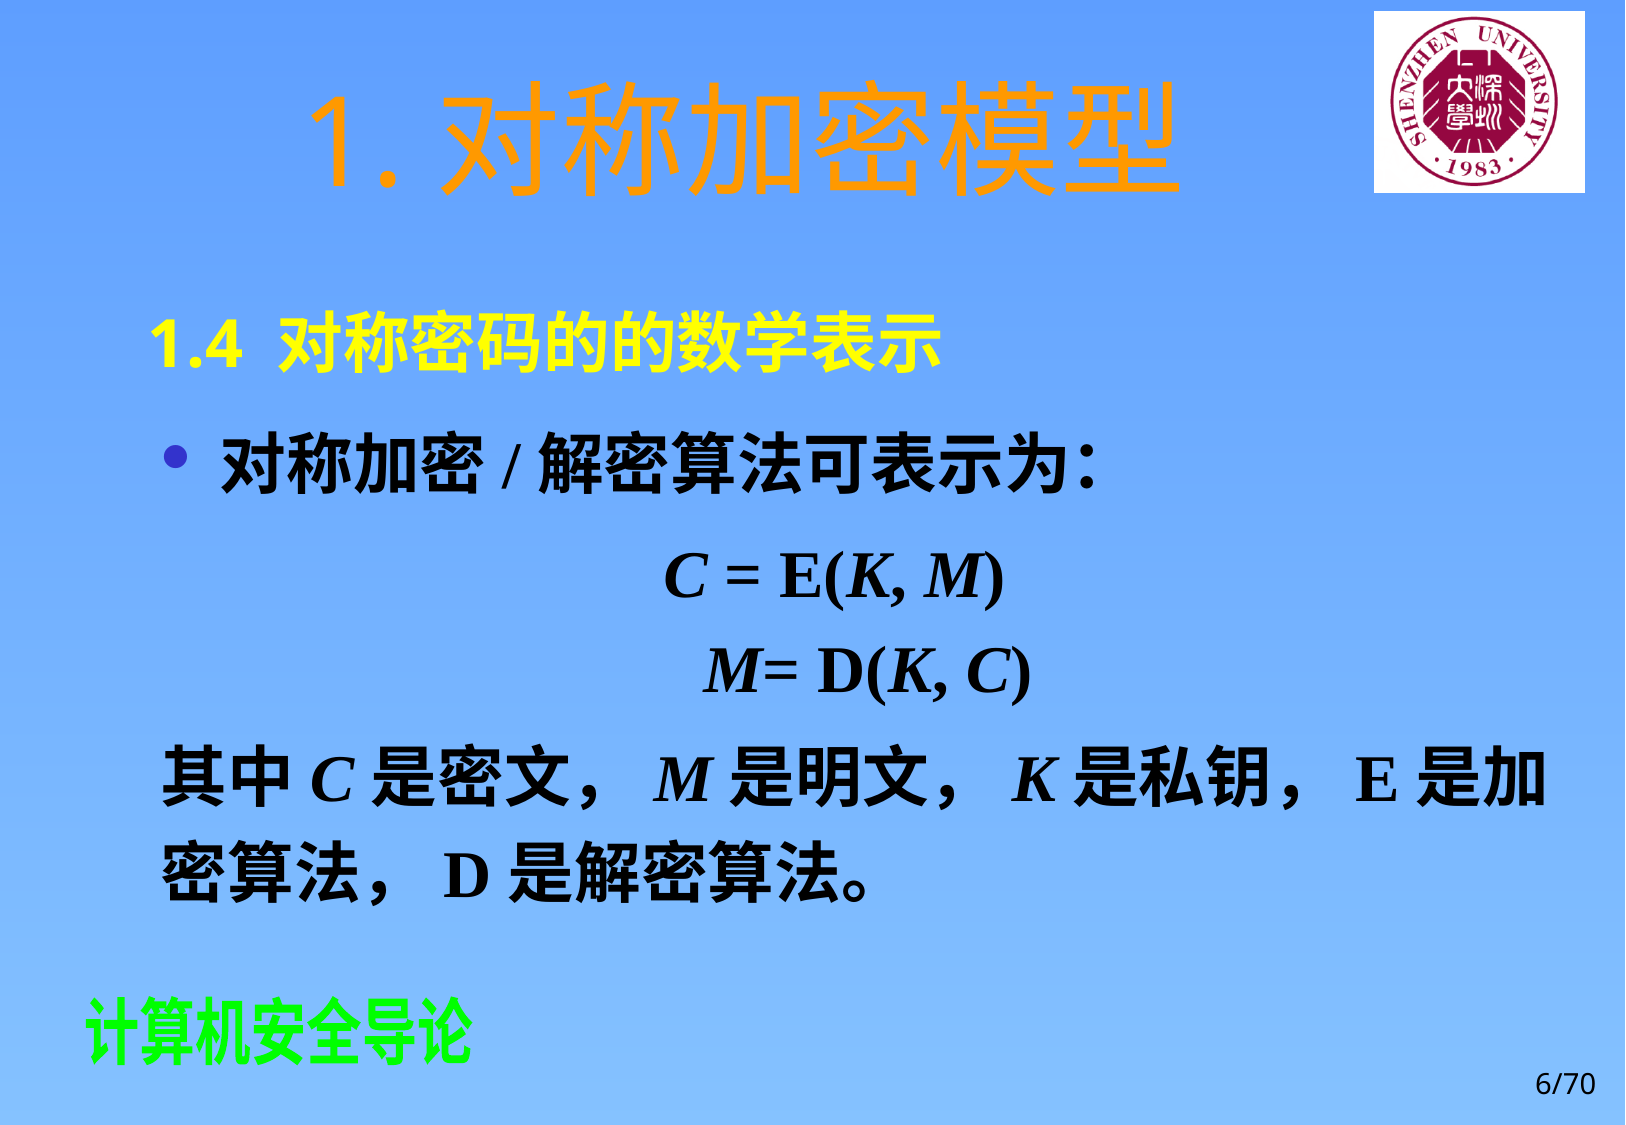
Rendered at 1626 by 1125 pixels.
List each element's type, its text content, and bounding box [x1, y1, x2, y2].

picture [1374, 11, 1585, 193]
list 1.4 对称密码的的数学表示 [132, 292, 1574, 398]
title 1.对称加密模型 [285, 93, 1304, 219]
slide_number 6/70 [1438, 1062, 1612, 1113]
text_box 对称加密/解密算法可表示为： C = E(K, M) M= D(K, C) 其中C是密文，M是明文，K是私钥，E是加密算法，D是解密算法。 [160, 398, 1592, 929]
